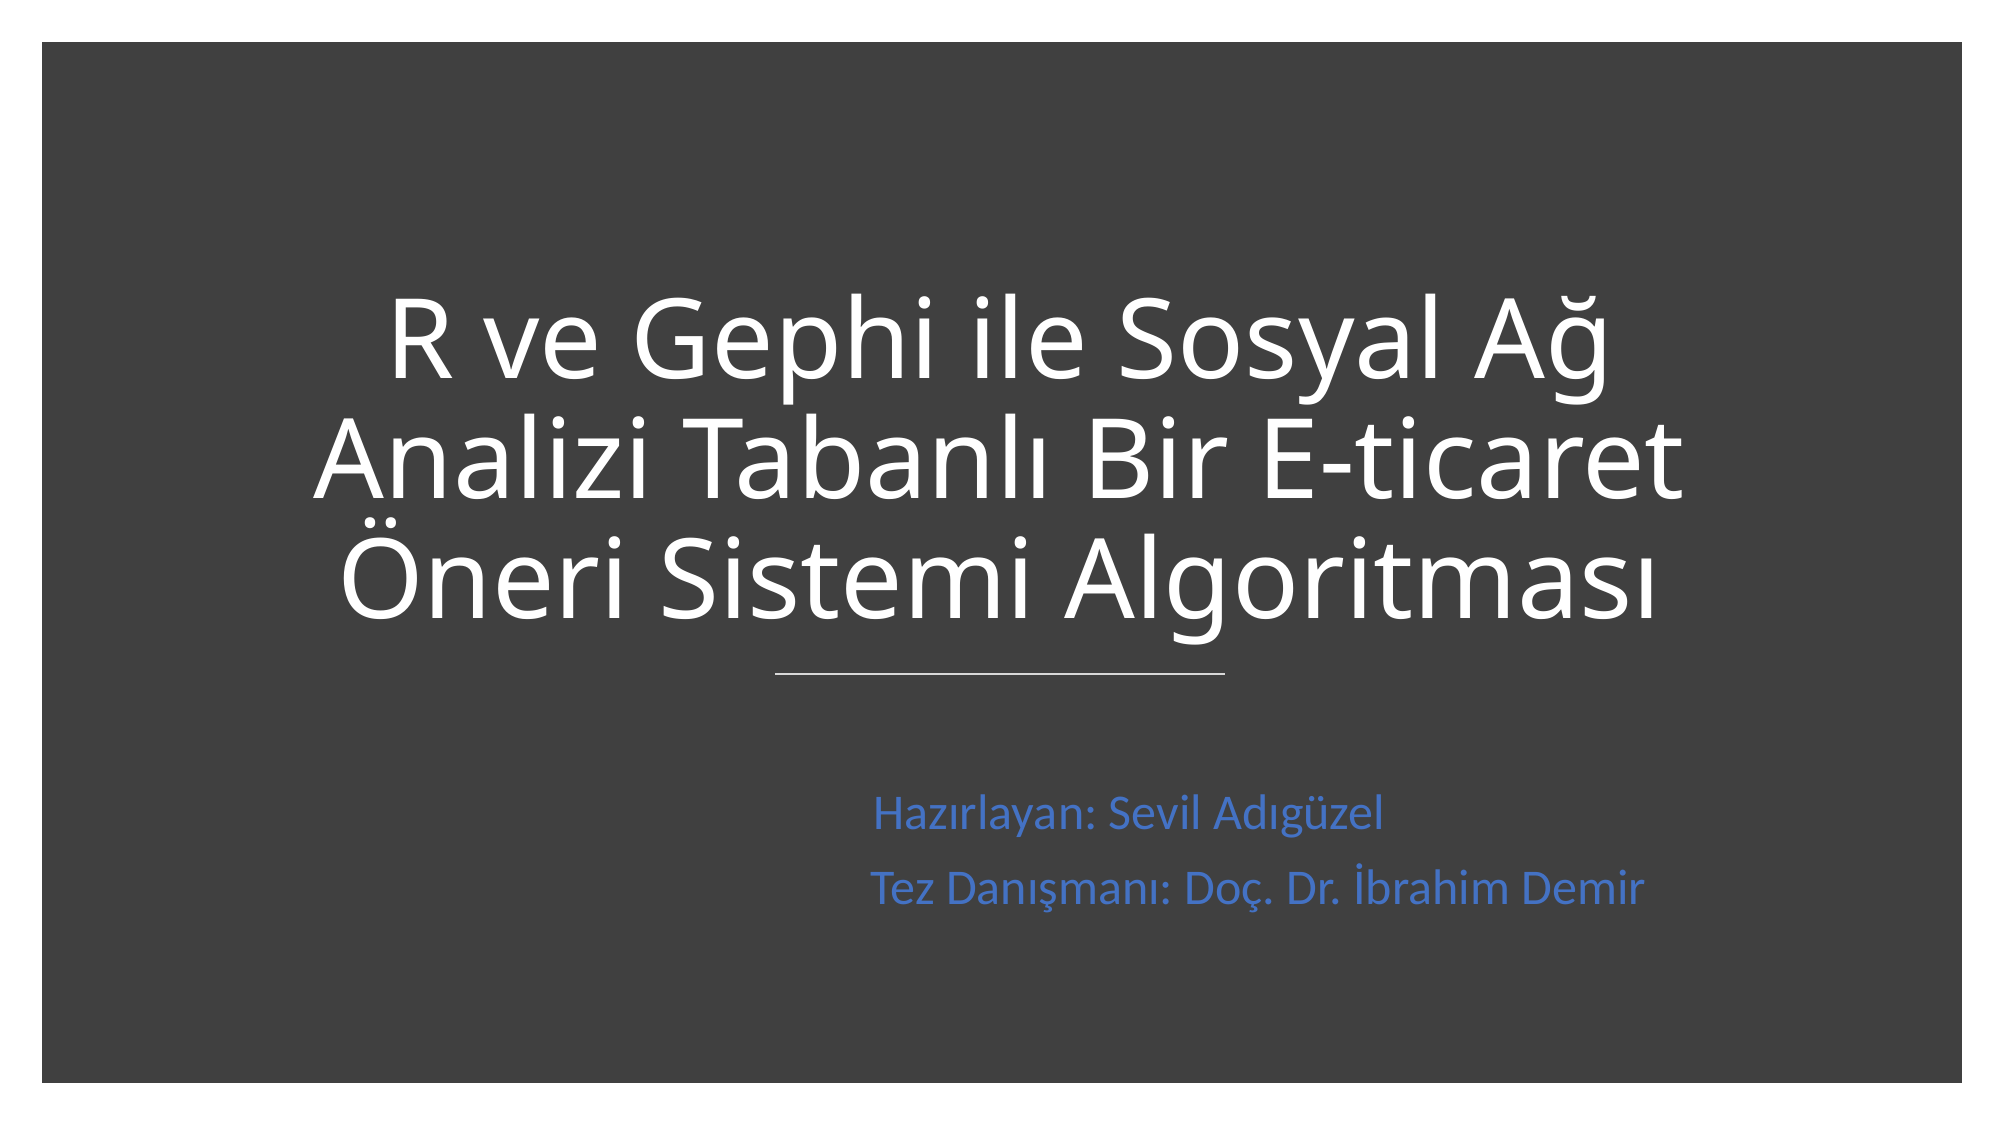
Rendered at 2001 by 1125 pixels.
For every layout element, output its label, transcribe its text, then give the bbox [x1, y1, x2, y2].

text_box [0, 0, 2000, 1125]
text_box [52, 52, 1952, 1073]
subtitle Hazırlayan: Sevil Adıgüzel Tez Danışmanı: Doç. Dr. İbrahim Demir [249, 698, 1750, 961]
title R ve Gephi ile Sosyal Ağ Analizi Tabanlı Bir E-ticaret Öneri Sistemi Algoritması [249, 184, 1750, 650]
